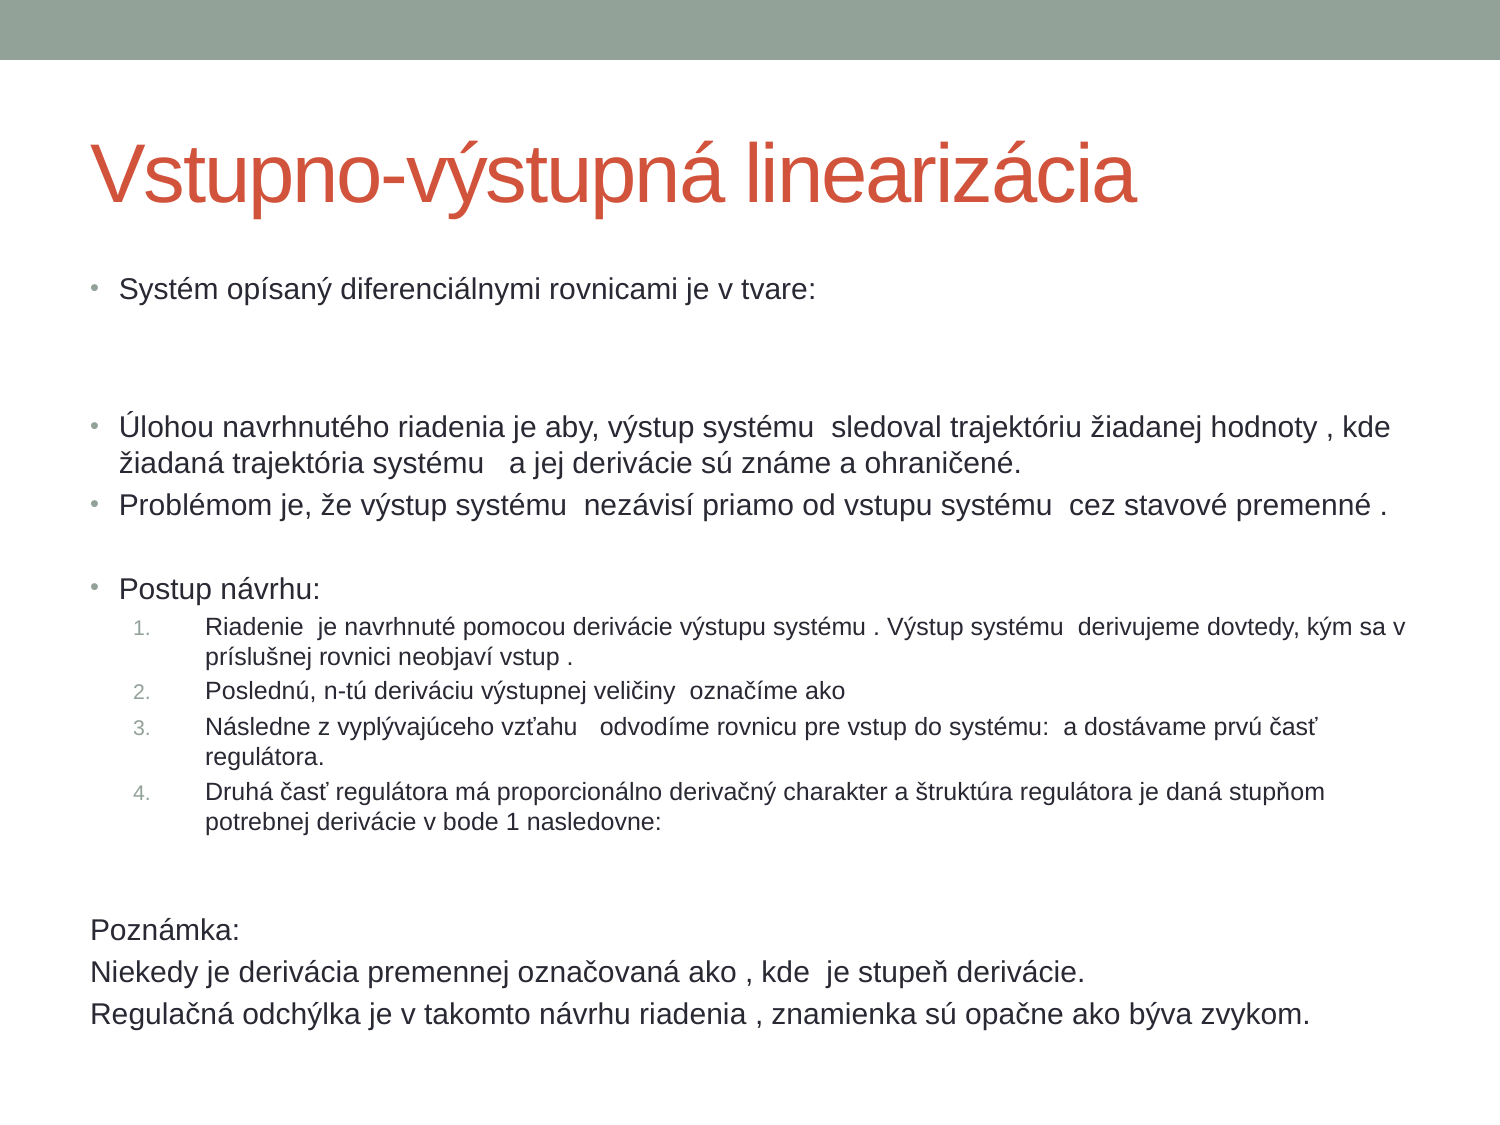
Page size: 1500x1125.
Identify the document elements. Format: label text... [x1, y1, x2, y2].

title Vstupno-výstupná linearizácia [75, 87, 1425, 250]
